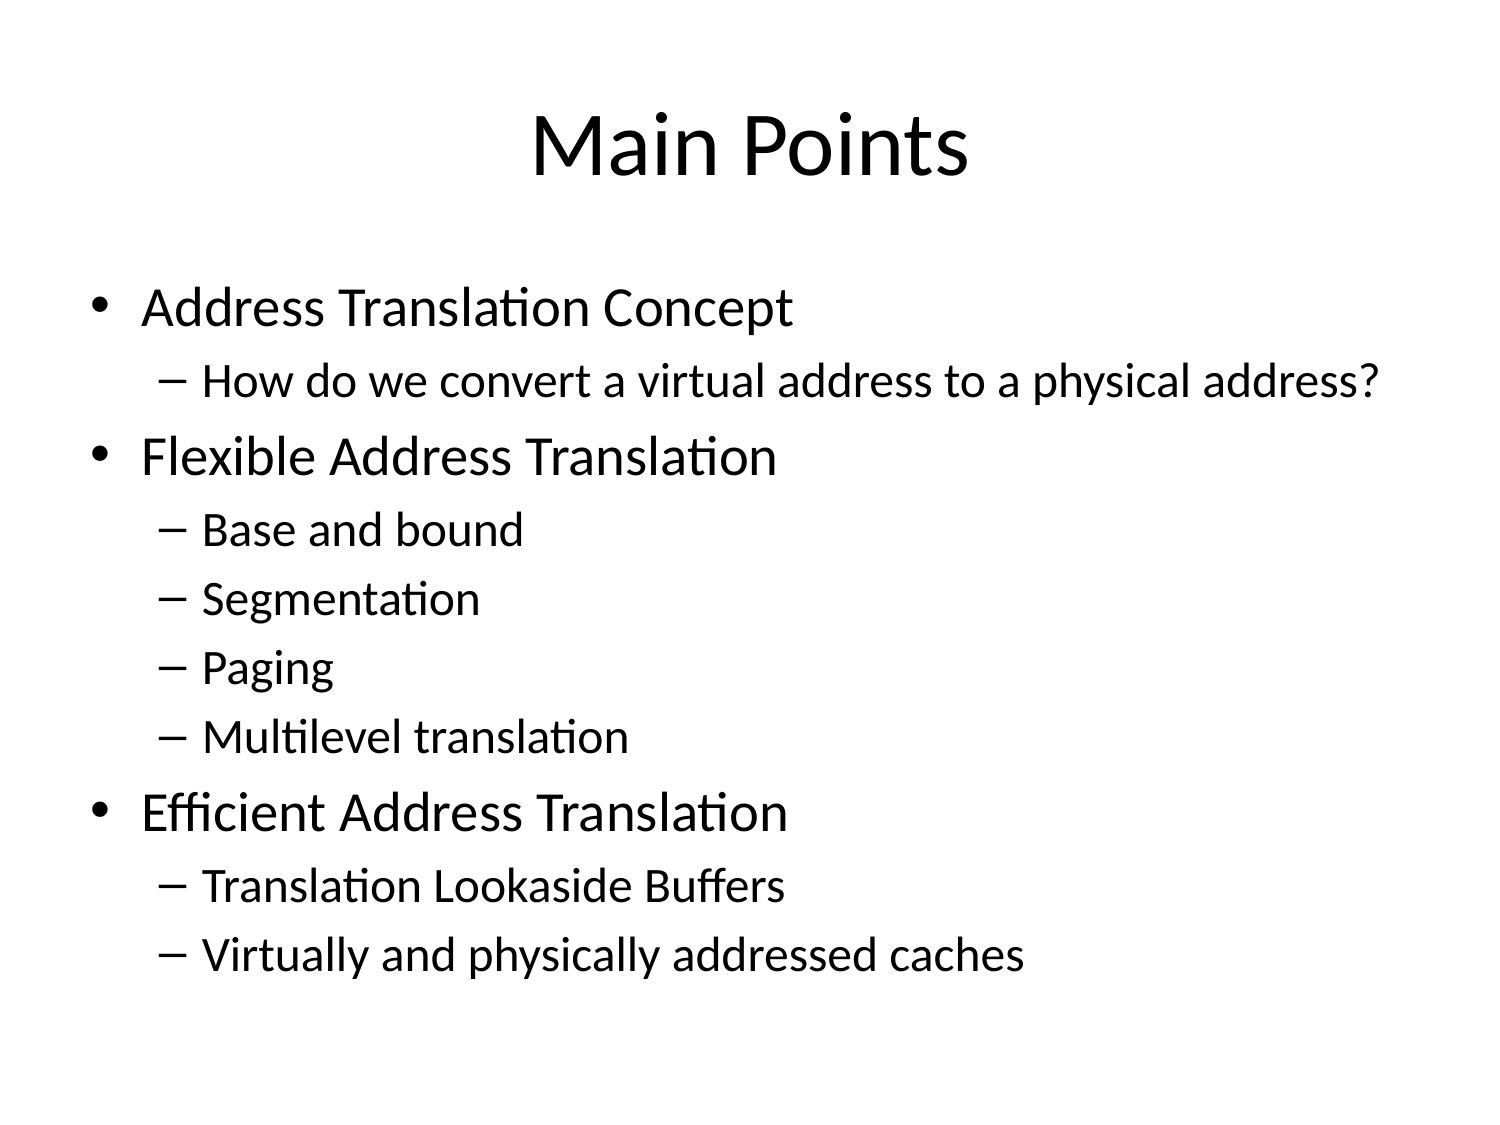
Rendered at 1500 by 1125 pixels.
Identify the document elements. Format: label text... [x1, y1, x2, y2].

list Address Translation Concept How do we convert a virtual address to a physical address? Flexible Address Translation Base and bound Segmentation Paging Multilevel translation Efficient Address Translation Translation Lookaside Buffers Virtually and physically addressed caches [75, 262, 1425, 1005]
title Main Points [75, 45, 1425, 233]
